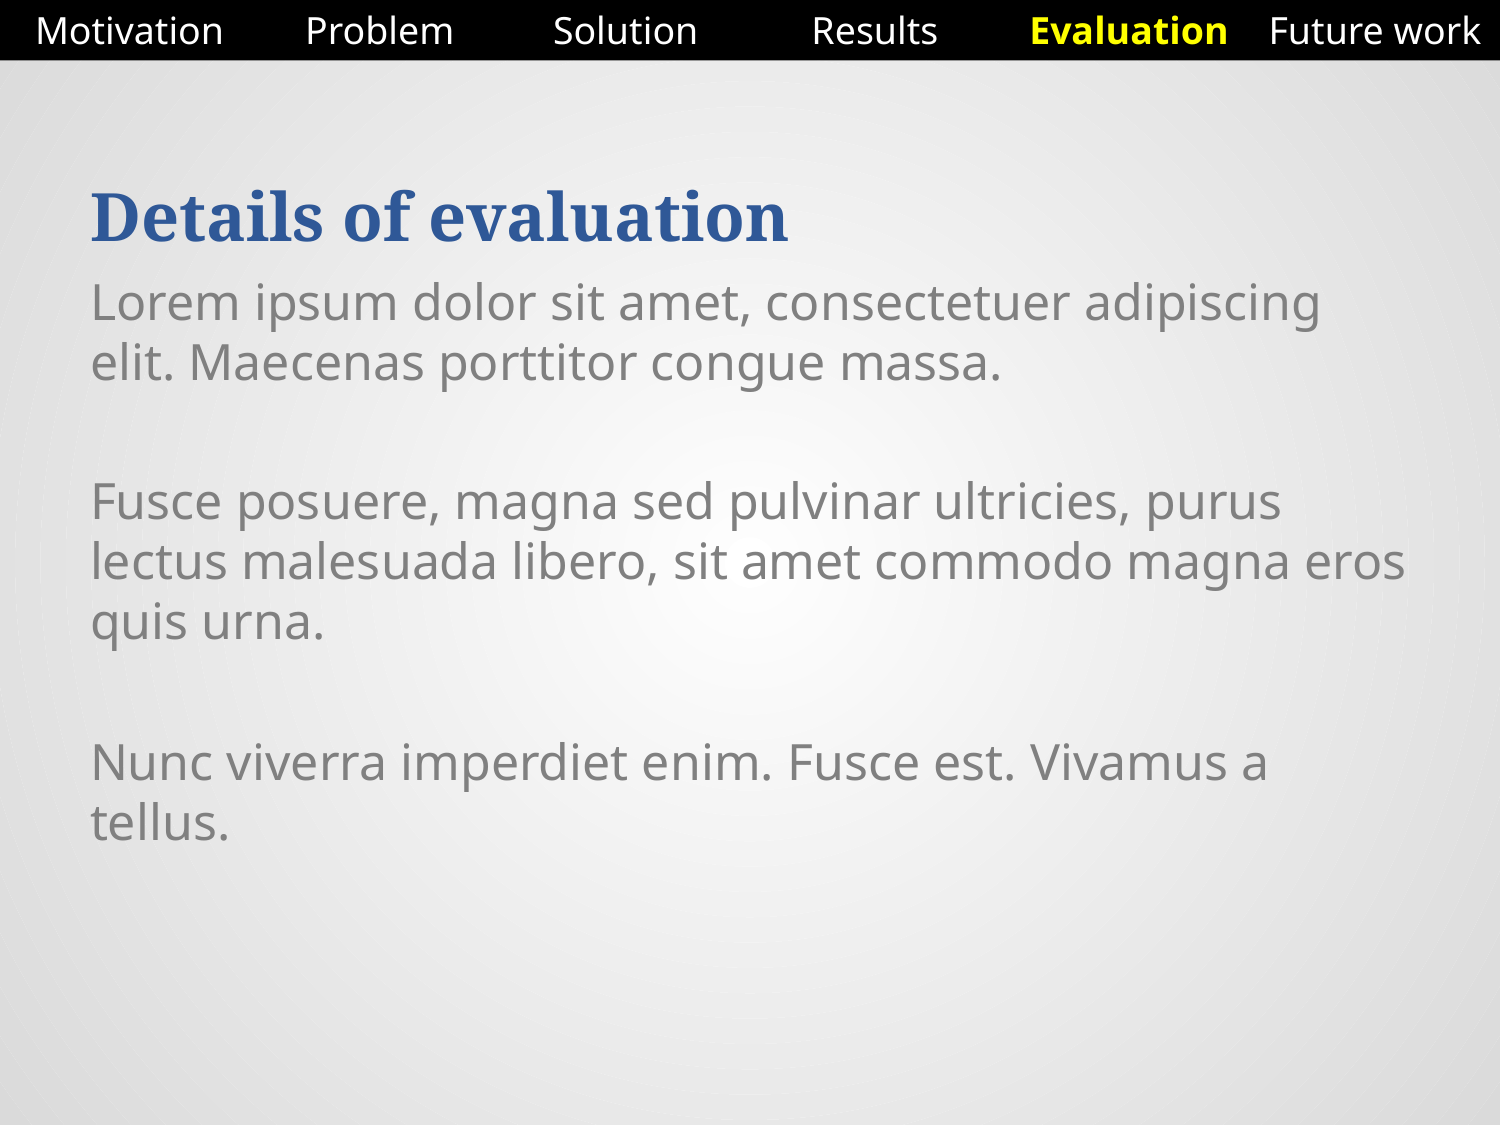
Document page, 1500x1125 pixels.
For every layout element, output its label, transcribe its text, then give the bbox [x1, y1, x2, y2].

title Details of evaluation [75, 69, 1425, 262]
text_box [0, 0, 1500, 61]
list Lorem ipsum dolor sit amet, consectetuer adipiscing elit. Maecenas porttitor congue massa. Fusce posuere, magna sed pulvinar ultricies, purus lectus malesuada libero, sit amet commodo magna eros quis urna. Nunc viverra imperdiet enim. Fusce est. Vivamus a tellus. [75, 262, 1425, 1005]
